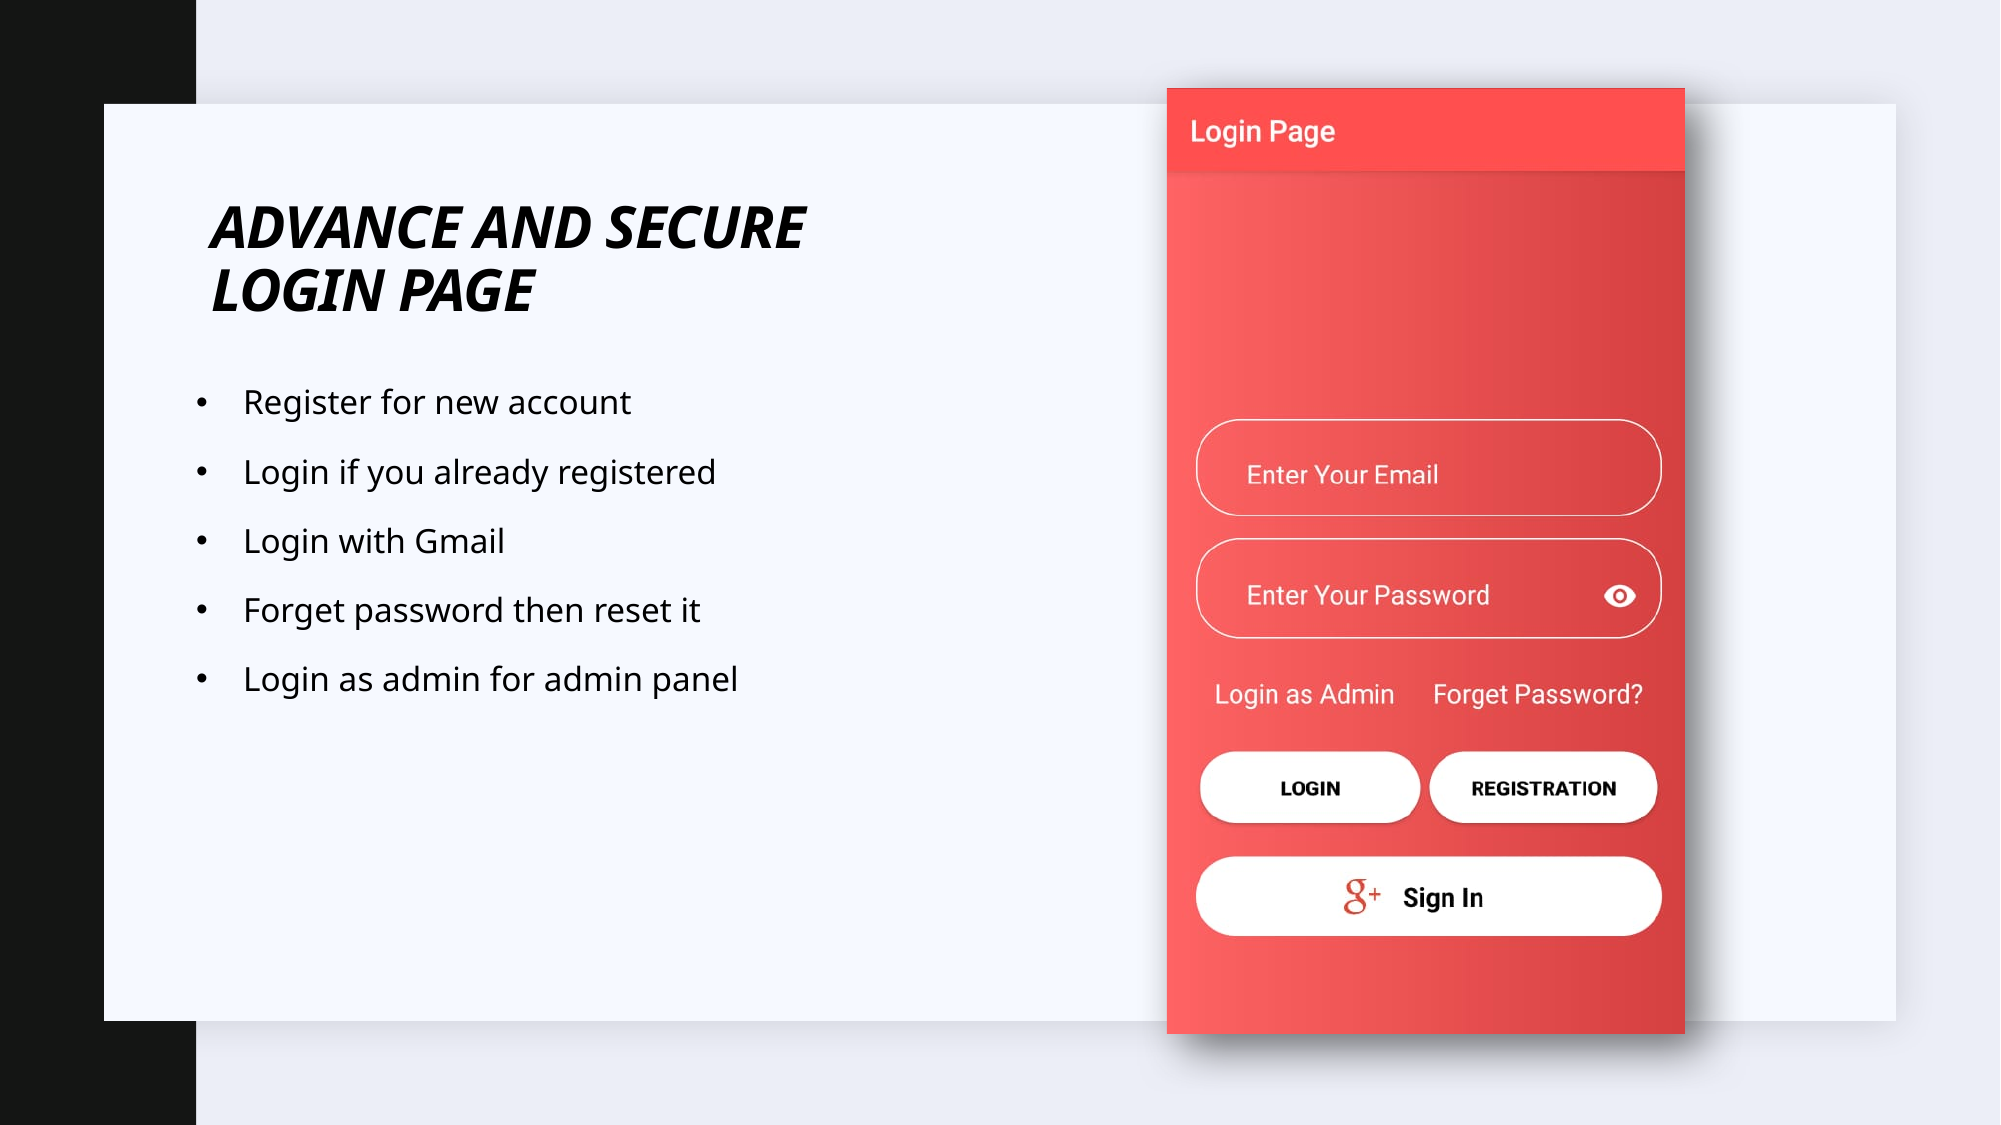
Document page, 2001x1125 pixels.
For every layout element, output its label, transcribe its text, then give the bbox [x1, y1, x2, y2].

picture [1166, 87, 1686, 1035]
list Register for new account Login if you already registered Login with Gmail Forget password then reset it Login as admin for admin panel [196, 374, 879, 971]
title Advance and secure login page [196, 154, 879, 367]
